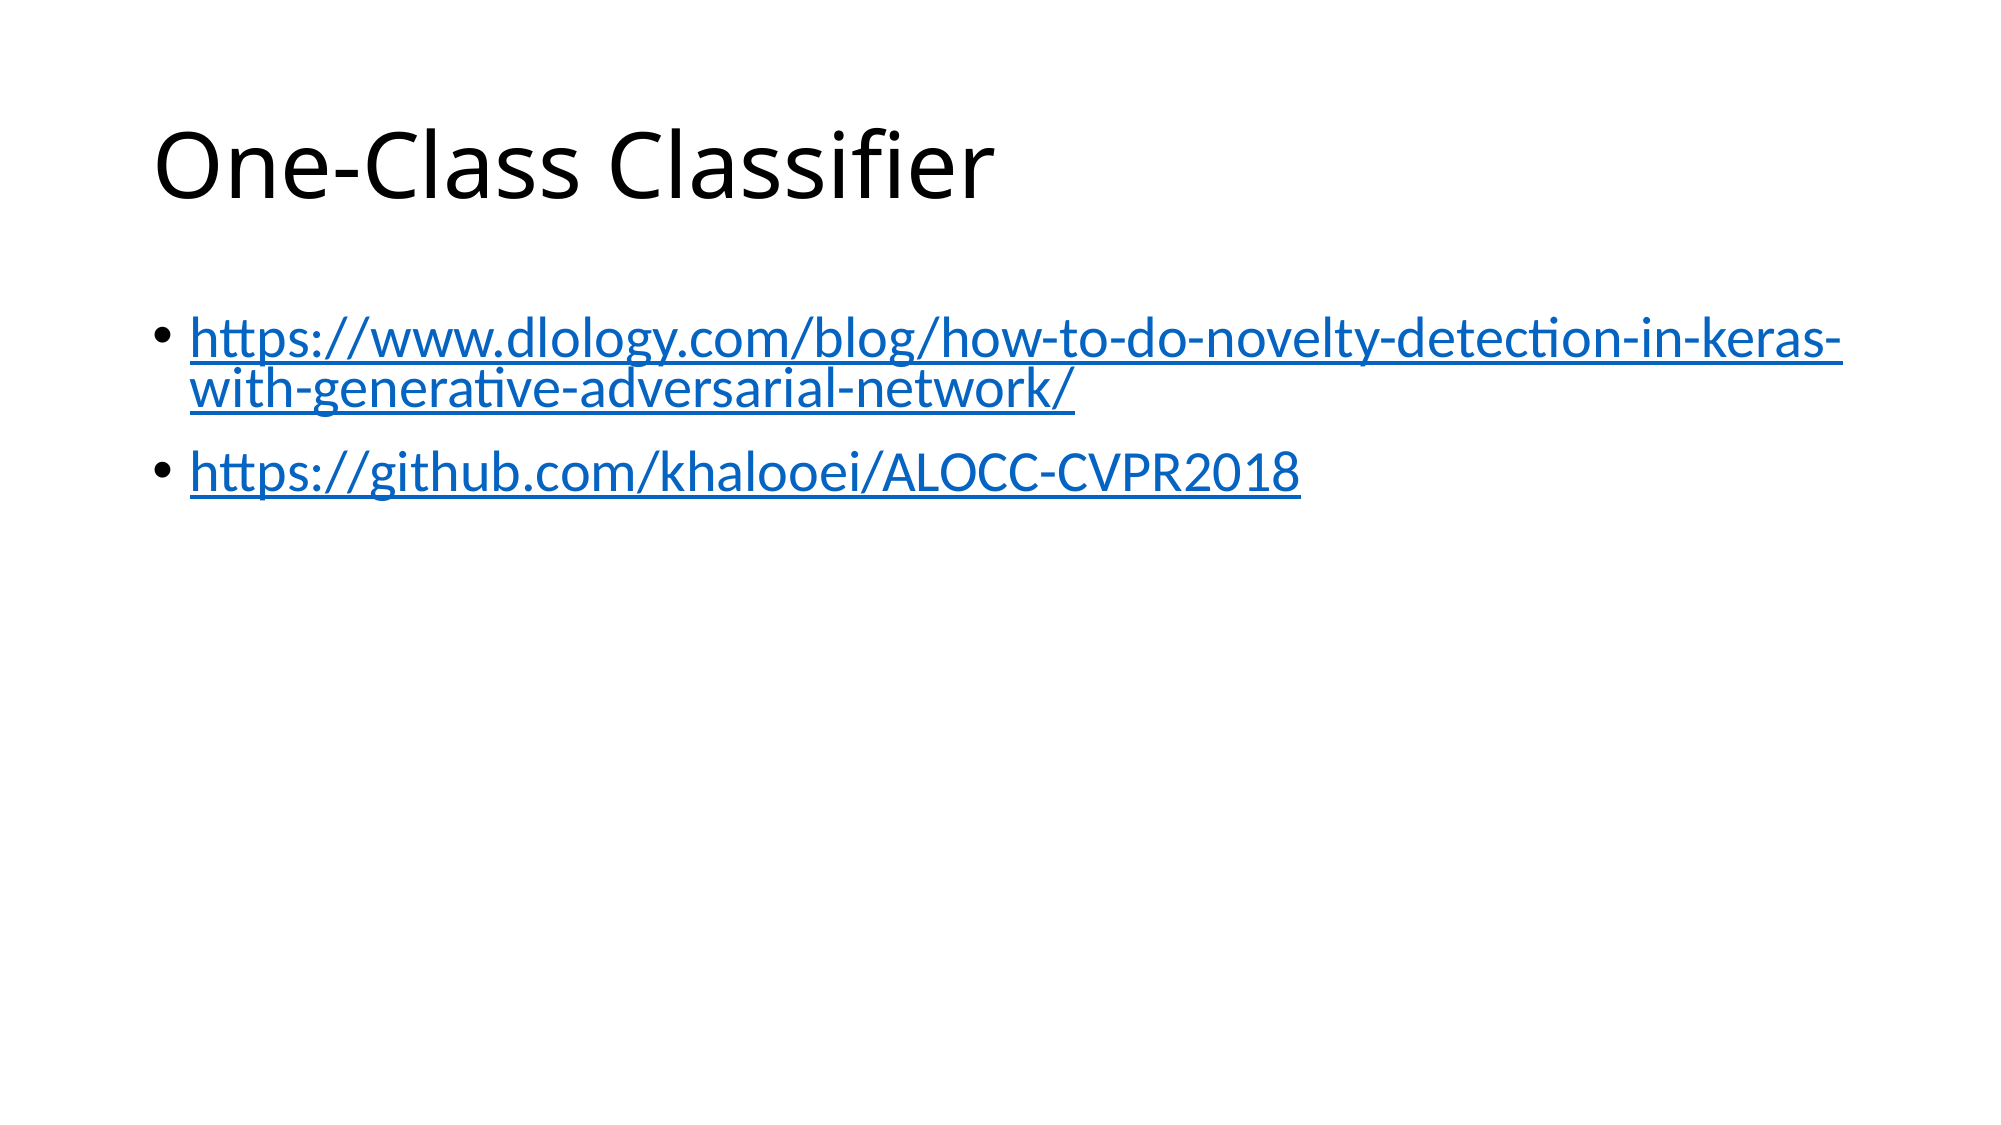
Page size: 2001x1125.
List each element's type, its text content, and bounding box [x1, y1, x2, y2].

list https://www.dlology.com/blog/how-to-do-novelty-detection-in-keras-with-generative-adversarial-network/ https://github.com/khalooei/ALOCC-CVPR2018 [137, 299, 1863, 1014]
title One-Class Classifier [137, 59, 1863, 278]
